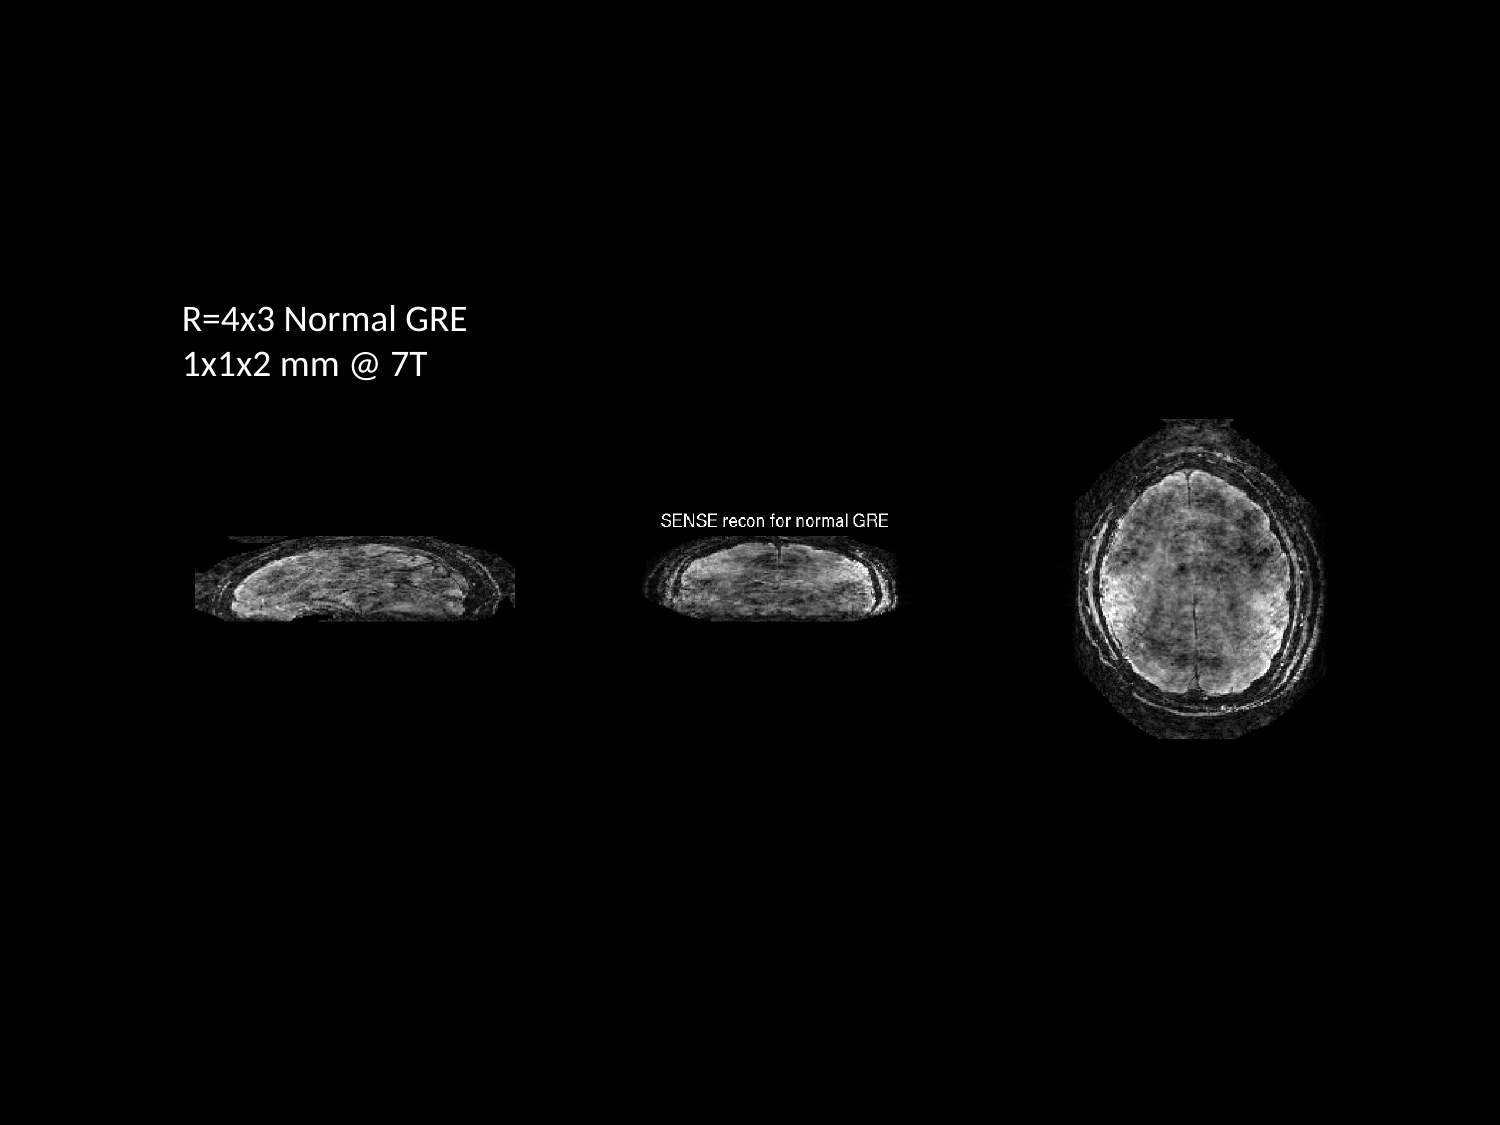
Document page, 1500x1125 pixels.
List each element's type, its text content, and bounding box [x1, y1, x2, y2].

picture [107, 392, 1396, 849]
text_box R=4x3 Normal GRE 1x1x2 mm @ 7T [167, 286, 543, 391]
